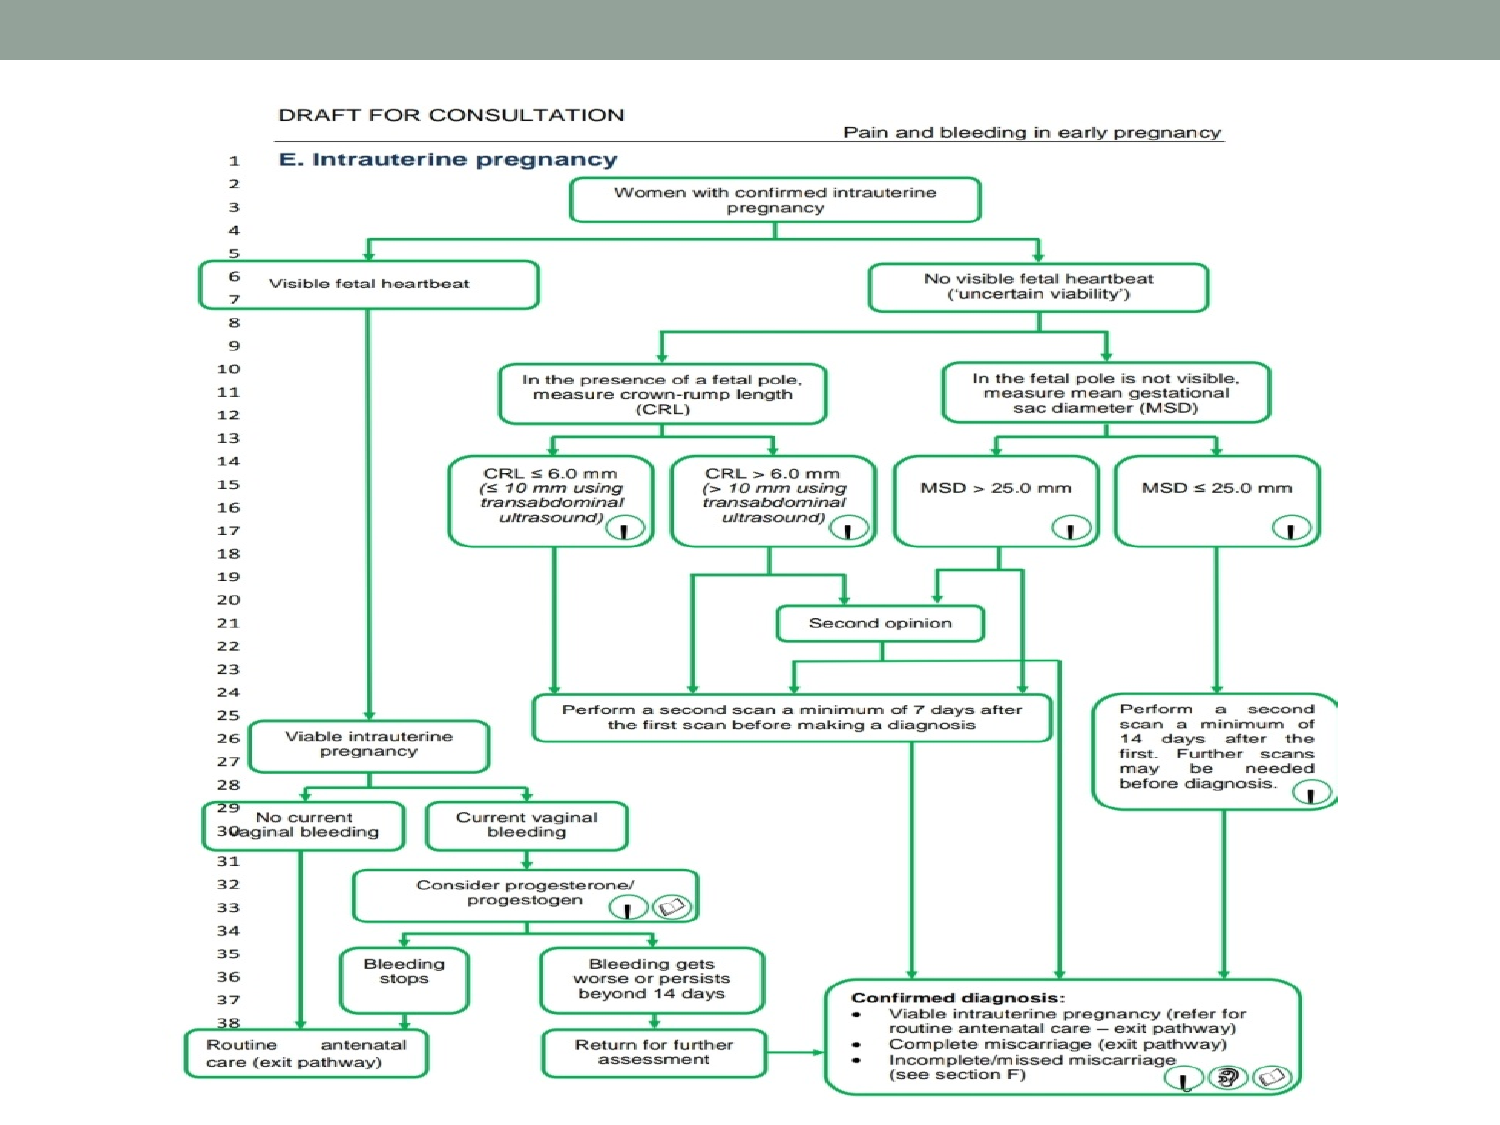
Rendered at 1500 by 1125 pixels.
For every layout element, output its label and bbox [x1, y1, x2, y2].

list [162, 74, 1338, 1101]
